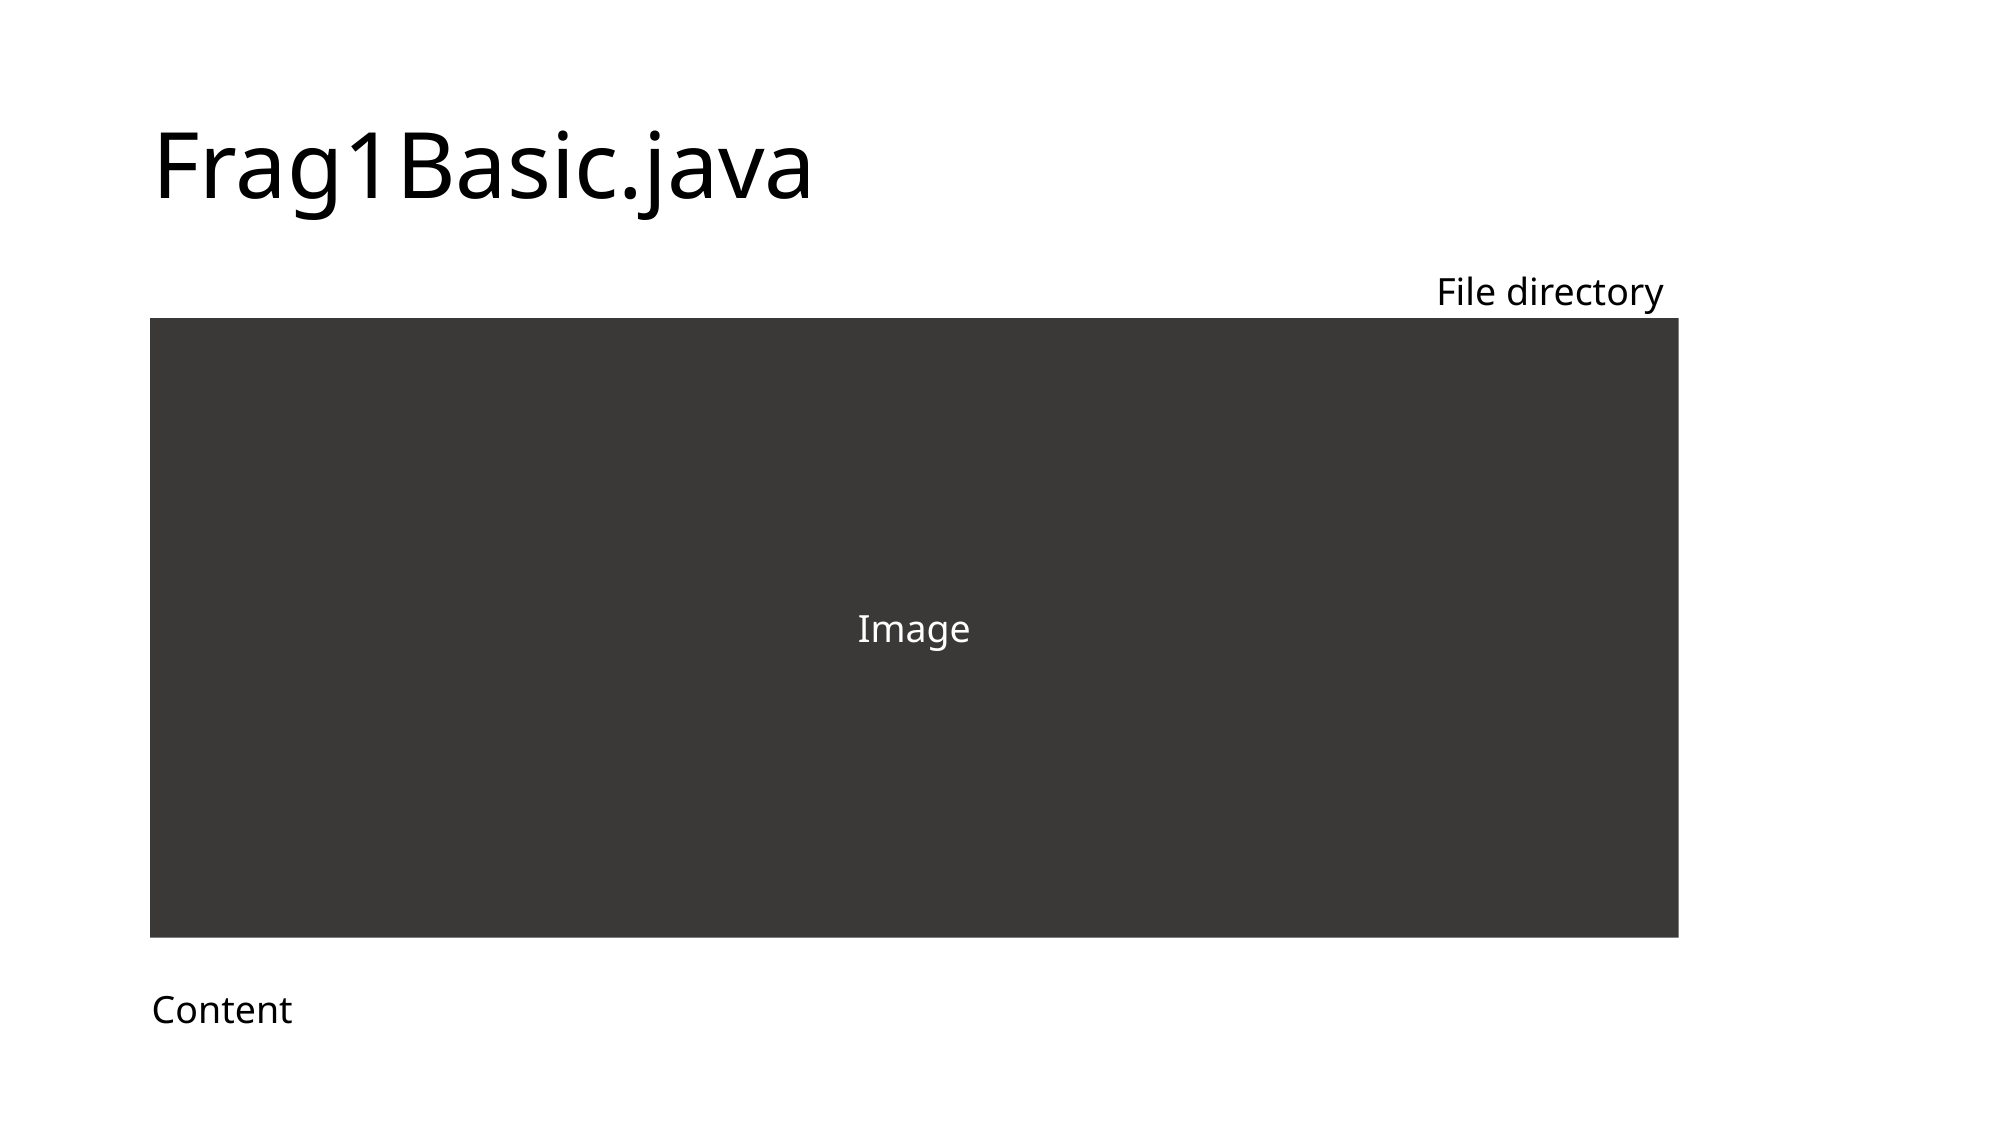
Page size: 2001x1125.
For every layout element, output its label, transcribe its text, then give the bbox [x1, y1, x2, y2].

title Frag1Basic.java [137, 59, 1092, 278]
text_box Content [136, 979, 308, 1039]
text_box Image [149, 317, 1680, 939]
text_box File directory [987, 233, 1679, 317]
